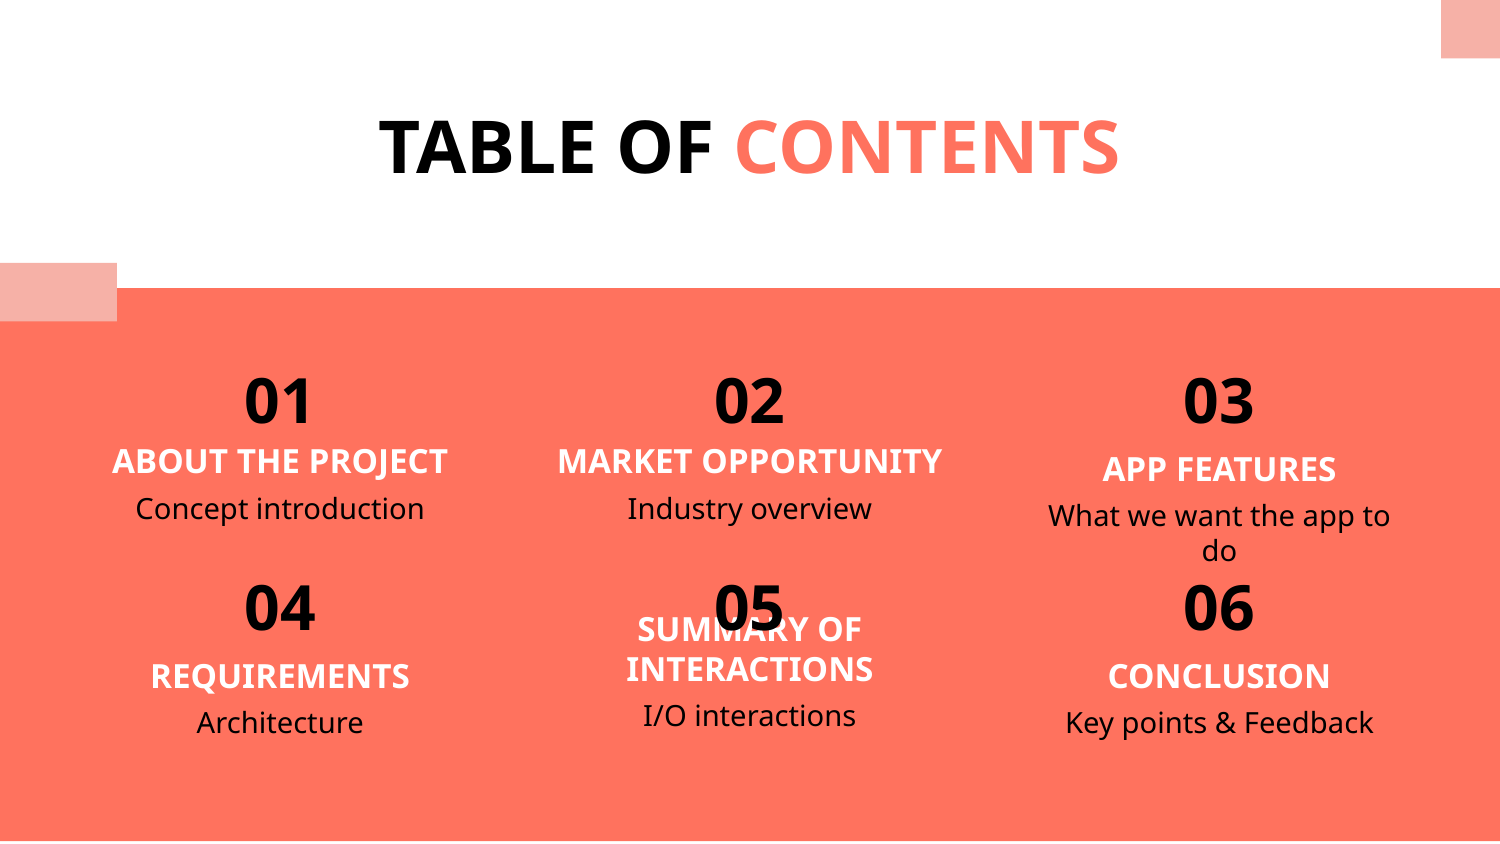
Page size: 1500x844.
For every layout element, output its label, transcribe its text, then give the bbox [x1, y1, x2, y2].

title SUMMARY OF INTERACTIONS [495, 629, 1005, 703]
subtitle Concept introduction [83, 475, 478, 538]
subtitle Industry overview [553, 475, 947, 538]
subtitle What we want the app to do [1022, 482, 1417, 545]
title 04 [134, 574, 427, 636]
title 03 [1073, 367, 1366, 429]
title TABLE OF CONTENTS [97, 107, 1402, 181]
title CONCLUSION [1022, 636, 1417, 689]
title APP FEATURES [1022, 429, 1417, 482]
title ABOUT THE PROJECT [83, 422, 478, 475]
title 01 [134, 367, 427, 430]
title 02 [603, 367, 897, 422]
subtitle Key points & Feedback [1022, 689, 1417, 752]
subtitle Architecture [83, 689, 478, 752]
title MARKET OPPORTUNITY [540, 422, 960, 496]
title REQUIREMENTS [83, 636, 478, 689]
title 06 [1073, 574, 1366, 636]
subtitle I/O interactions [553, 682, 947, 745]
title 05 [603, 574, 897, 637]
